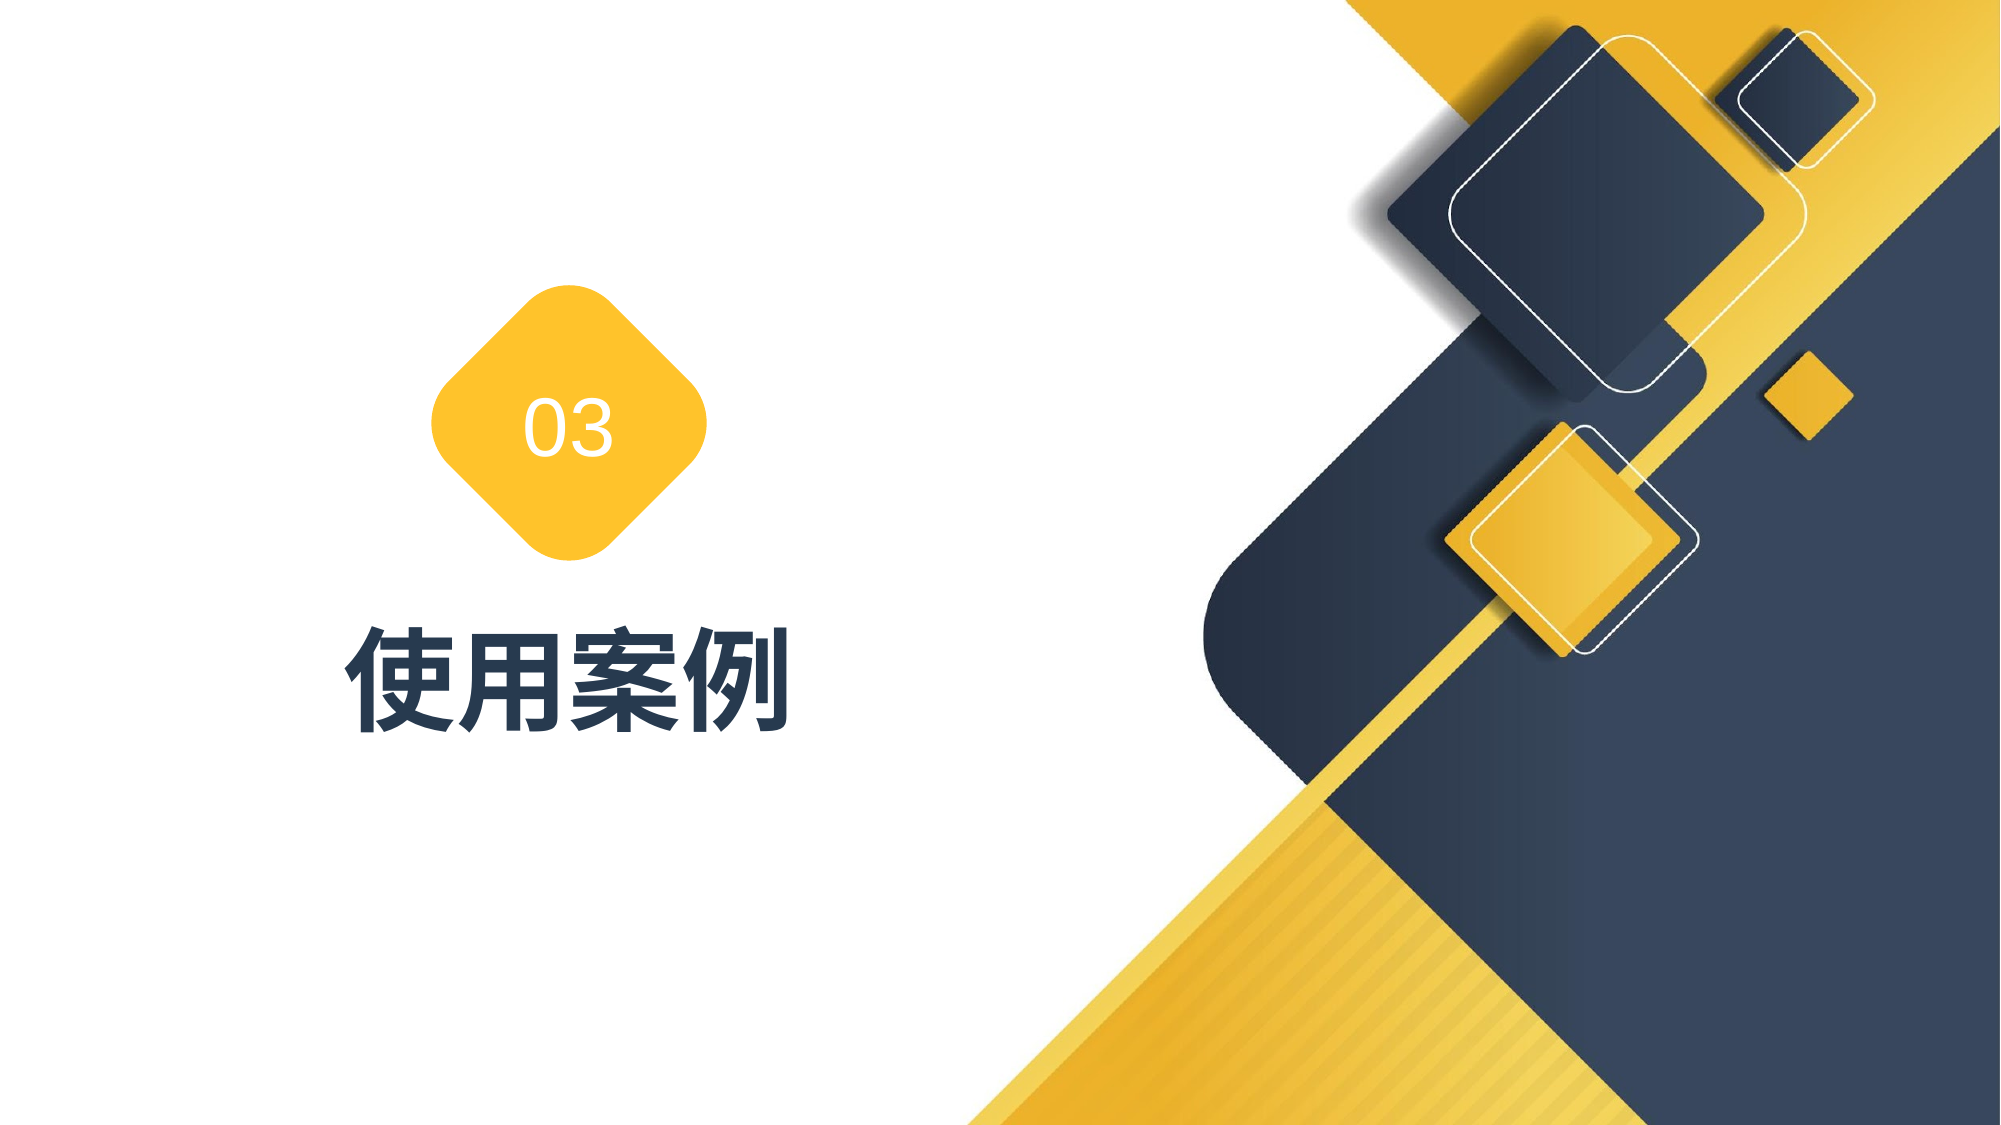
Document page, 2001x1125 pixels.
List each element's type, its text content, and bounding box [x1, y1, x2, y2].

text_box 使用案例 [326, 602, 812, 754]
picture [0, 0, 2000, 1125]
text_box 03 [431, 285, 707, 561]
